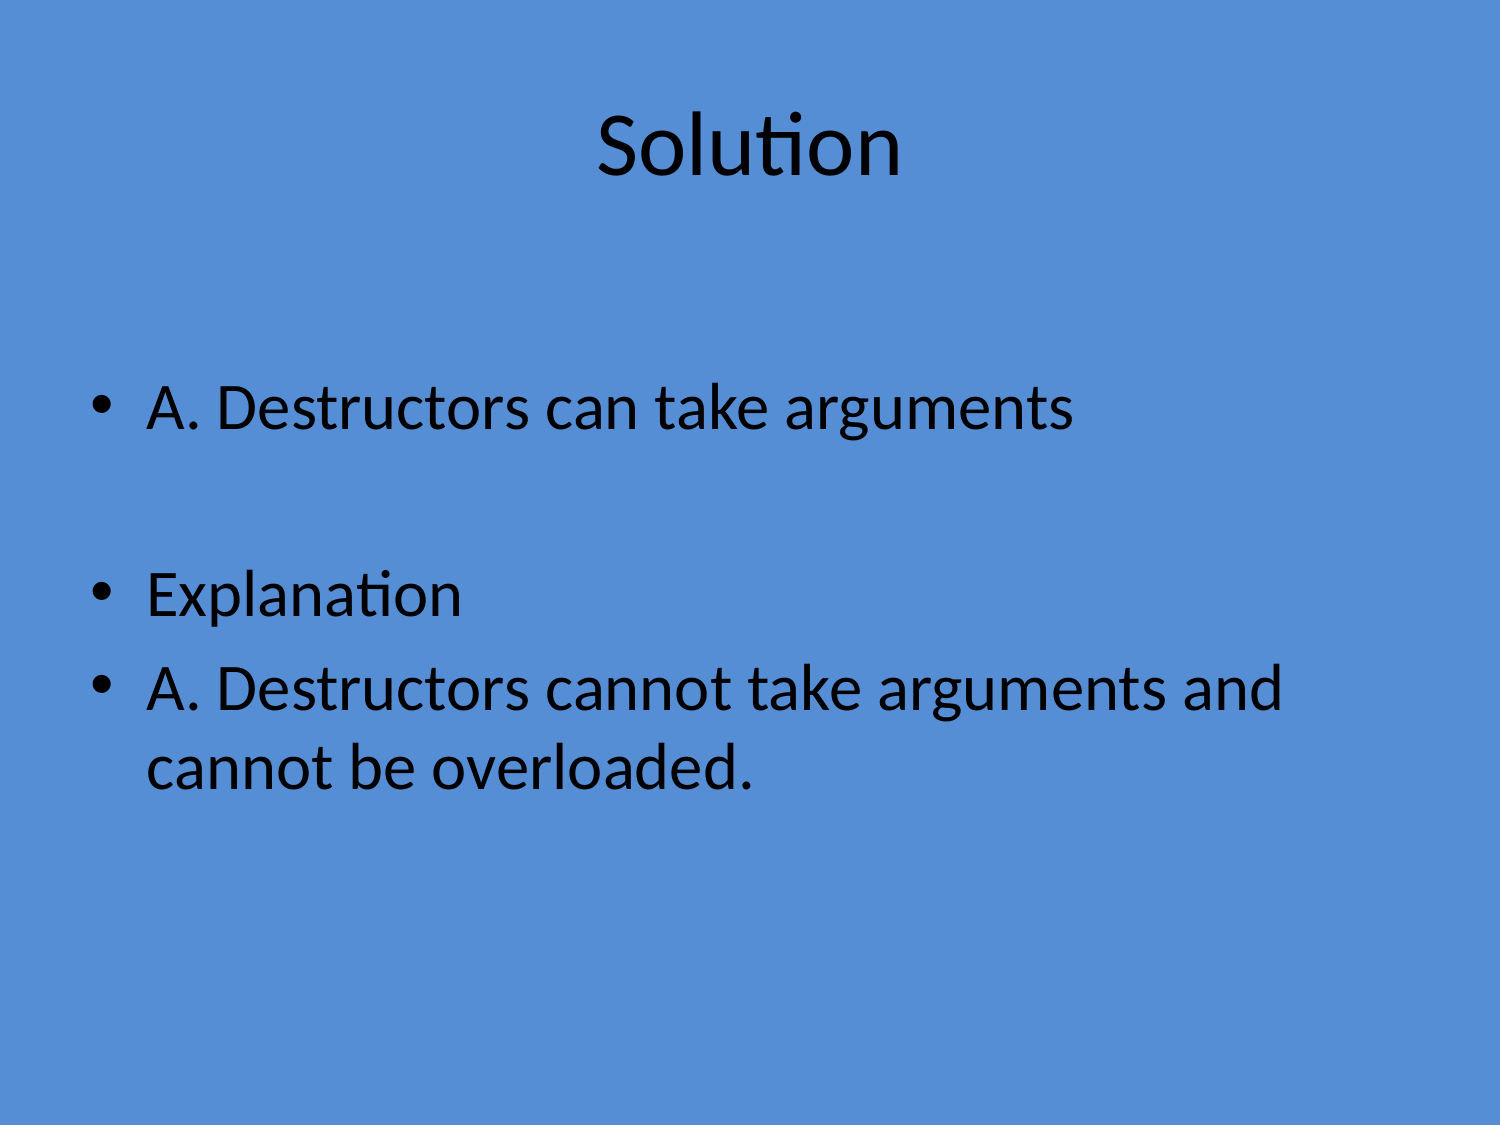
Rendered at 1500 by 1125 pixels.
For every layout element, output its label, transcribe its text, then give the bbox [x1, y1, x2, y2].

list A. Destructors can take arguments Explanation A. Destructors cannot take arguments and cannot be overloaded. [75, 262, 1425, 1005]
title Solution [75, 45, 1425, 233]
